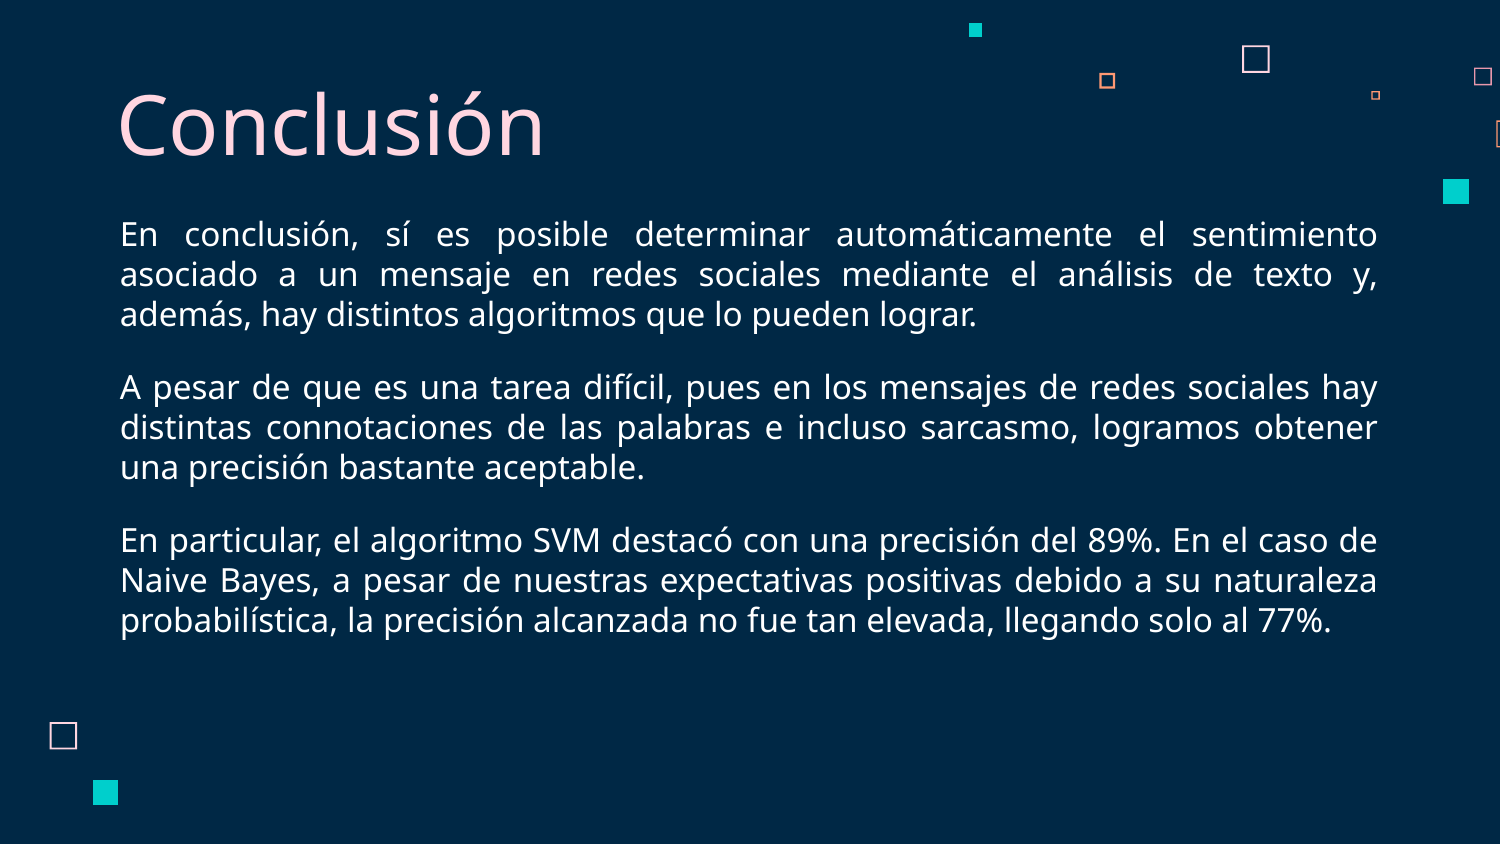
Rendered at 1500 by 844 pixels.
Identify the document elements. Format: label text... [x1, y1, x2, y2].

title Conclusión [101, 92, 878, 188]
list En conclusión, sí es posible determinar automáticamente el sentimiento asociado a un mensaje en redes sociales mediante el análisis de texto y, además, hay distintos algoritmos que lo pueden lograr. A pesar de que es una tarea difícil, pues en los mensajes de redes sociales hay distintas connotaciones de las palabras e incluso sarcasmo, logramos obtener una precisión bastante aceptable. En particular, el algoritmo SVM destacó con una precisión del 89%. En el caso de Naive Bayes, a pesar de nuestras expectativas positivas debido a su naturaleza probabilística, la precisión alcanzada no fue tan elevada, llegando solo al 77%. [104, 198, 1396, 709]
